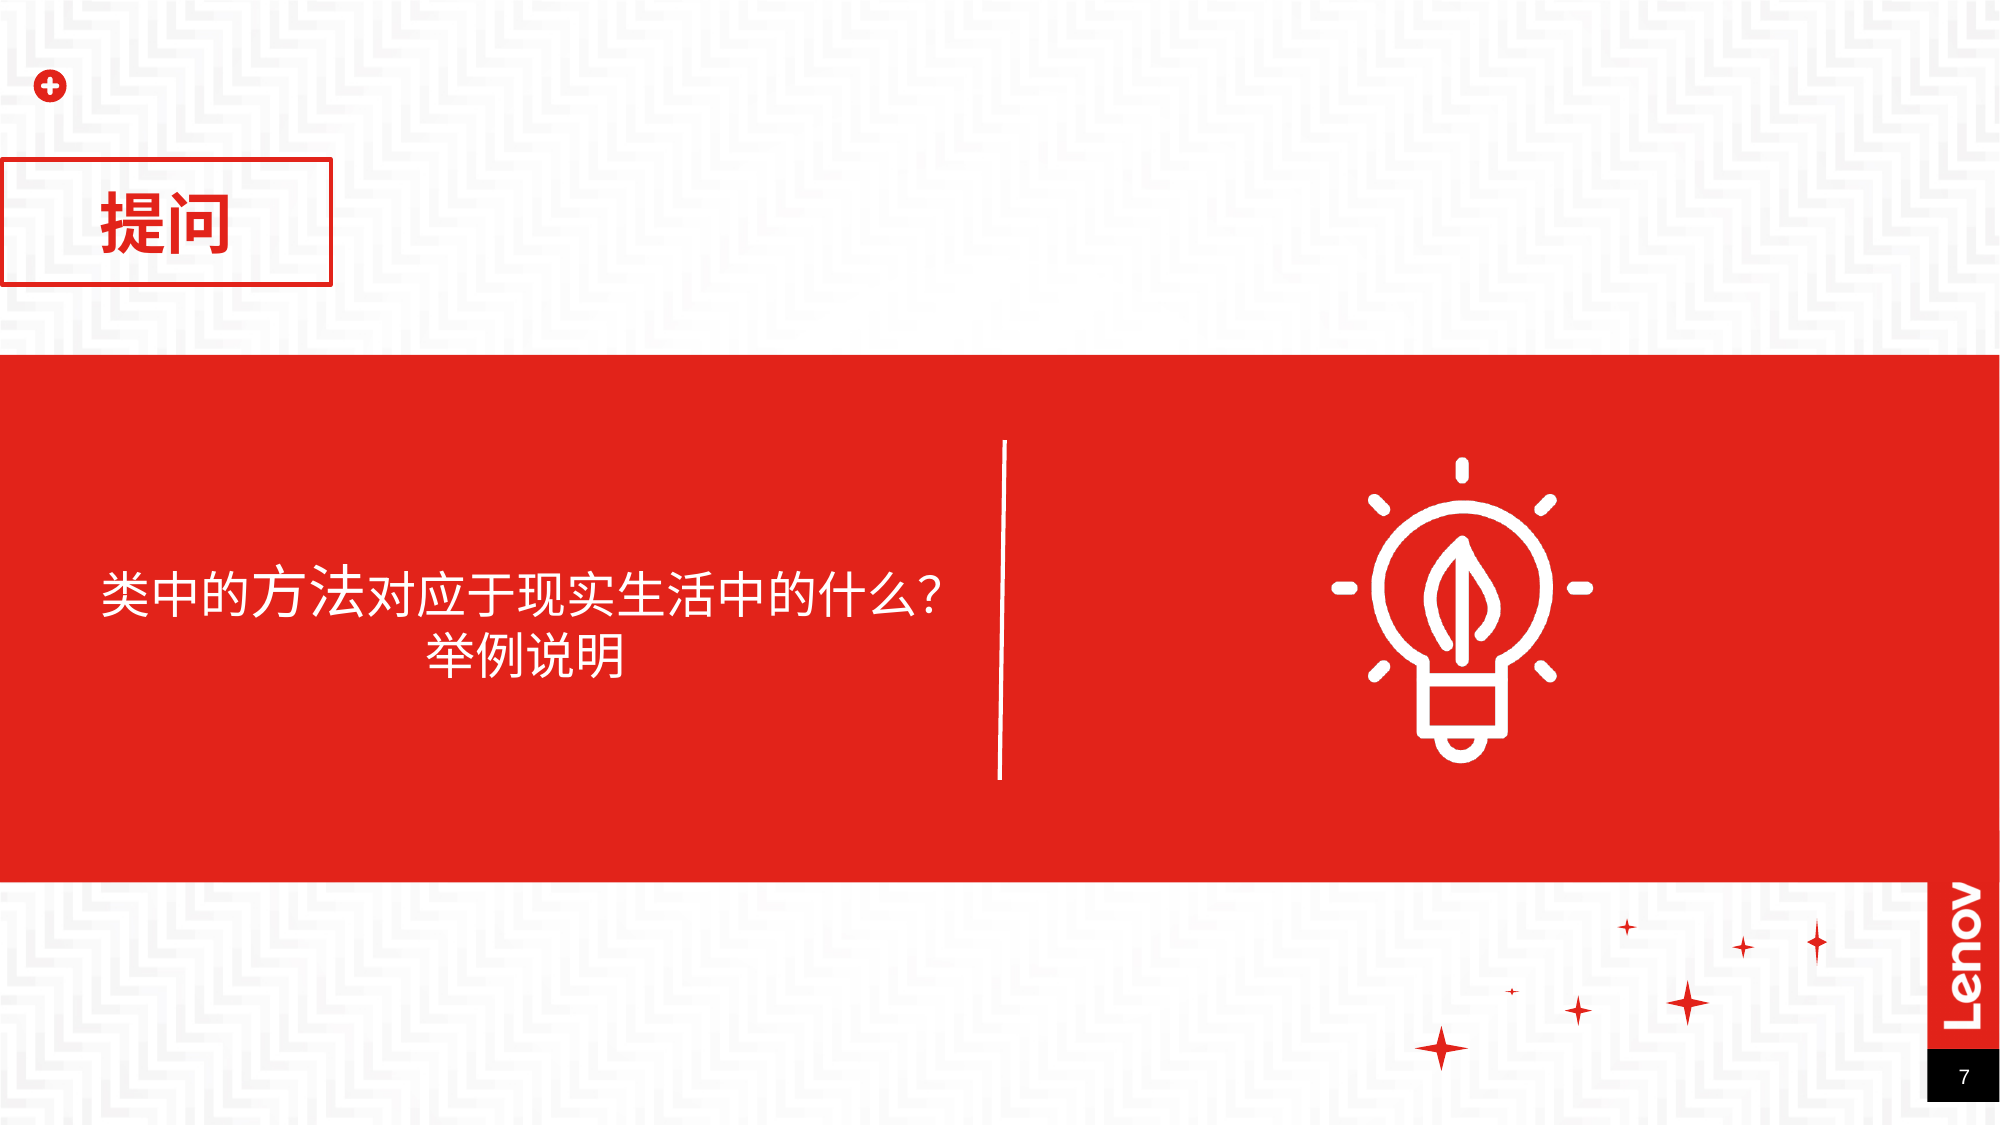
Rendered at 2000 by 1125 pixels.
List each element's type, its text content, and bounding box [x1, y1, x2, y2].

text_box [1562, 993, 1595, 1028]
text_box 类中的方法对应于现实生活中的什么？ 举例说明 [74, 547, 943, 753]
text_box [999, 439, 1005, 781]
text_box [1412, 1023, 1471, 1073]
picture [1928, 884, 2000, 1049]
picture [0, 0, 2000, 353]
text_box [1804, 916, 1830, 968]
text_box [0, 353, 2000, 884]
text_box [1615, 916, 1640, 938]
picture [0, 884, 2000, 1125]
picture [1305, 453, 1619, 767]
text_box [1729, 933, 1757, 961]
text_box [1663, 978, 1712, 1028]
text_box [1502, 985, 1522, 998]
text_box 提问 [0, 157, 333, 287]
